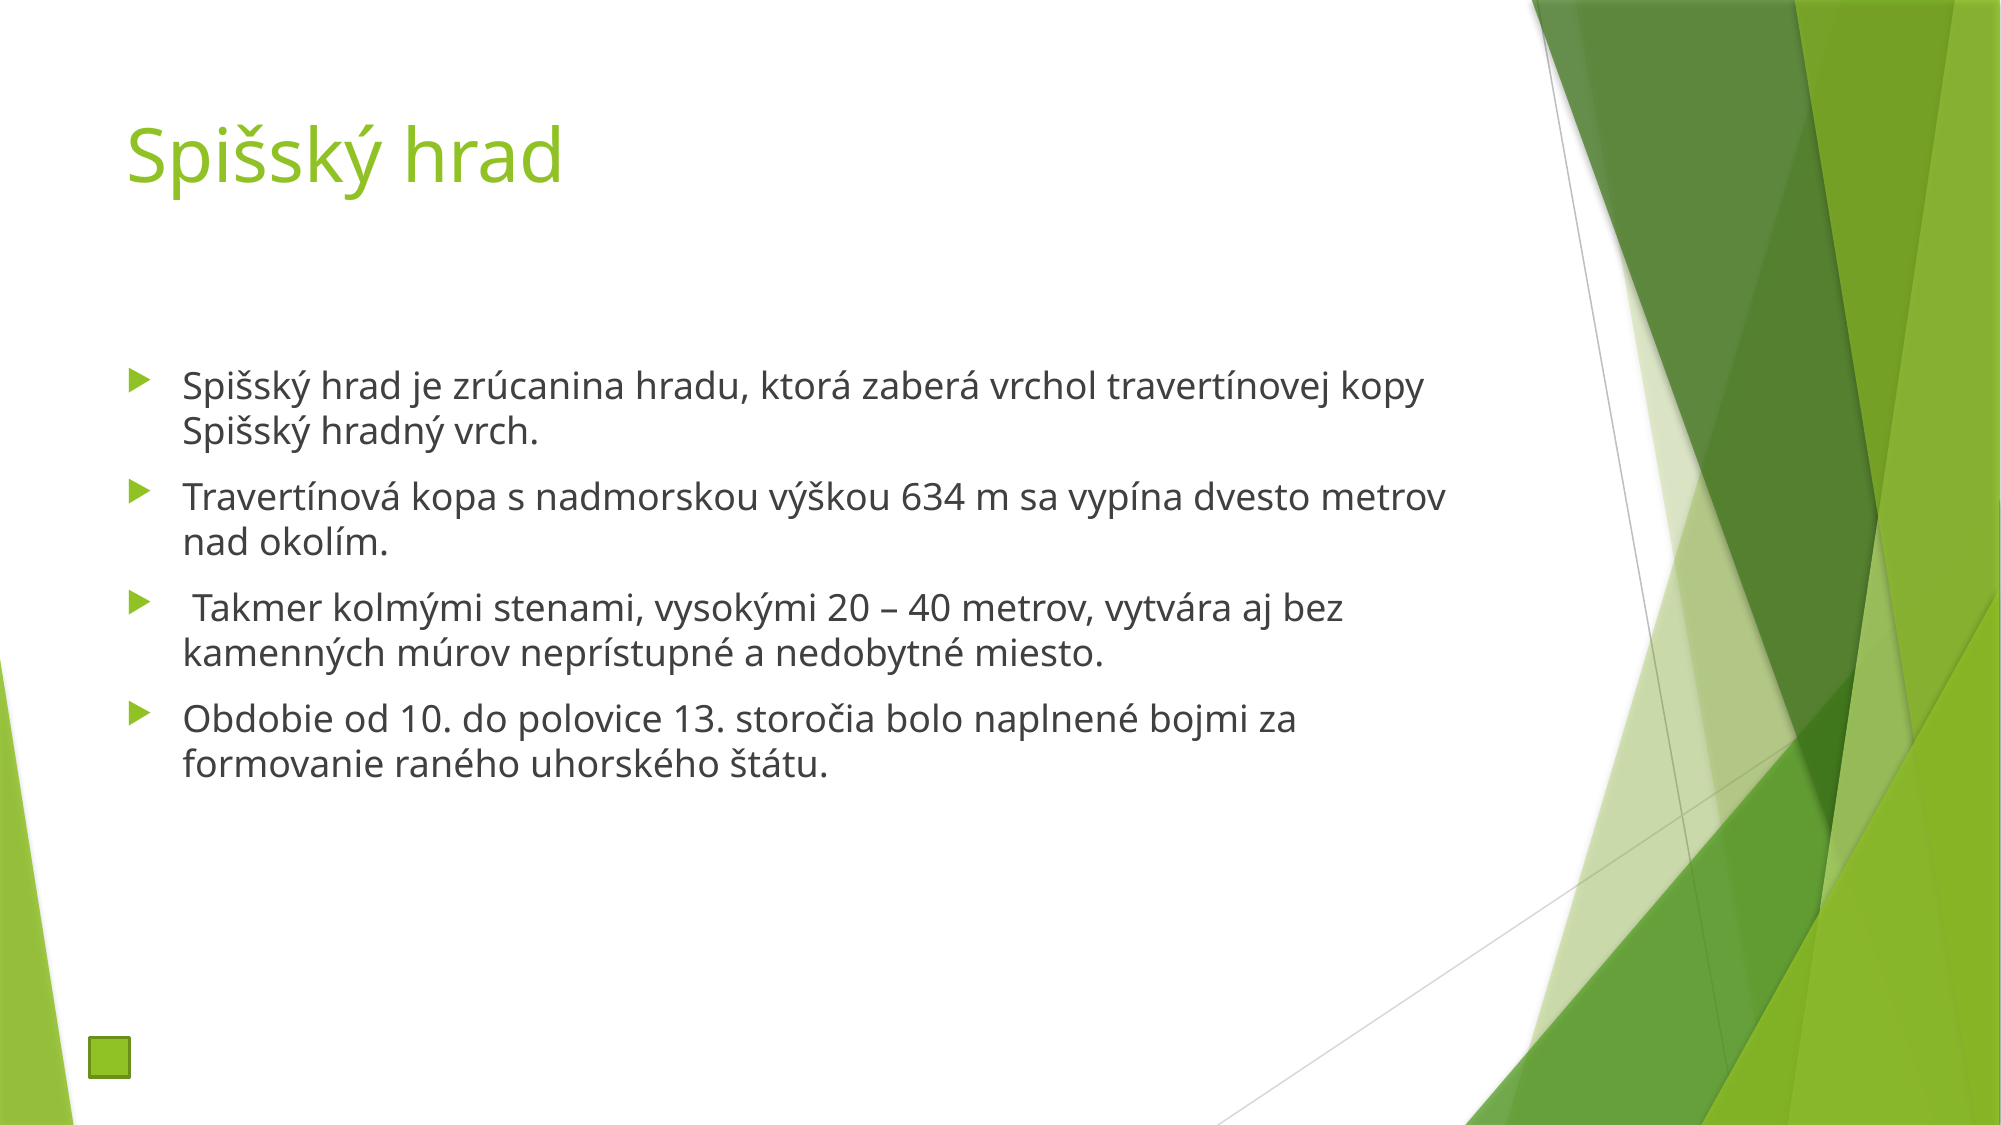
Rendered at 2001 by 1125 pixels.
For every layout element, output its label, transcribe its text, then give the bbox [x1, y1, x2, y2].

title Spišský hrad [111, 99, 1522, 317]
list Spišský hrad je zrúcanina hradu, ktorá zaberá vrchol travertínovej kopy Spišský hradný vrch. Travertínová kopa s nadmorskou výškou 634 m sa vypína dvesto metrov nad okolím. Takmer kolmými stenami, vysokými 20 – 40 metrov, vytvára aj bez kamenných múrov neprístupné a nedobytné miesto. Obdobie od 10. do polovice 13. storočia bolo naplnené bojmi za formovanie raného uhorského štátu. [111, 354, 1522, 992]
text_box [88, 1036, 131, 1079]
